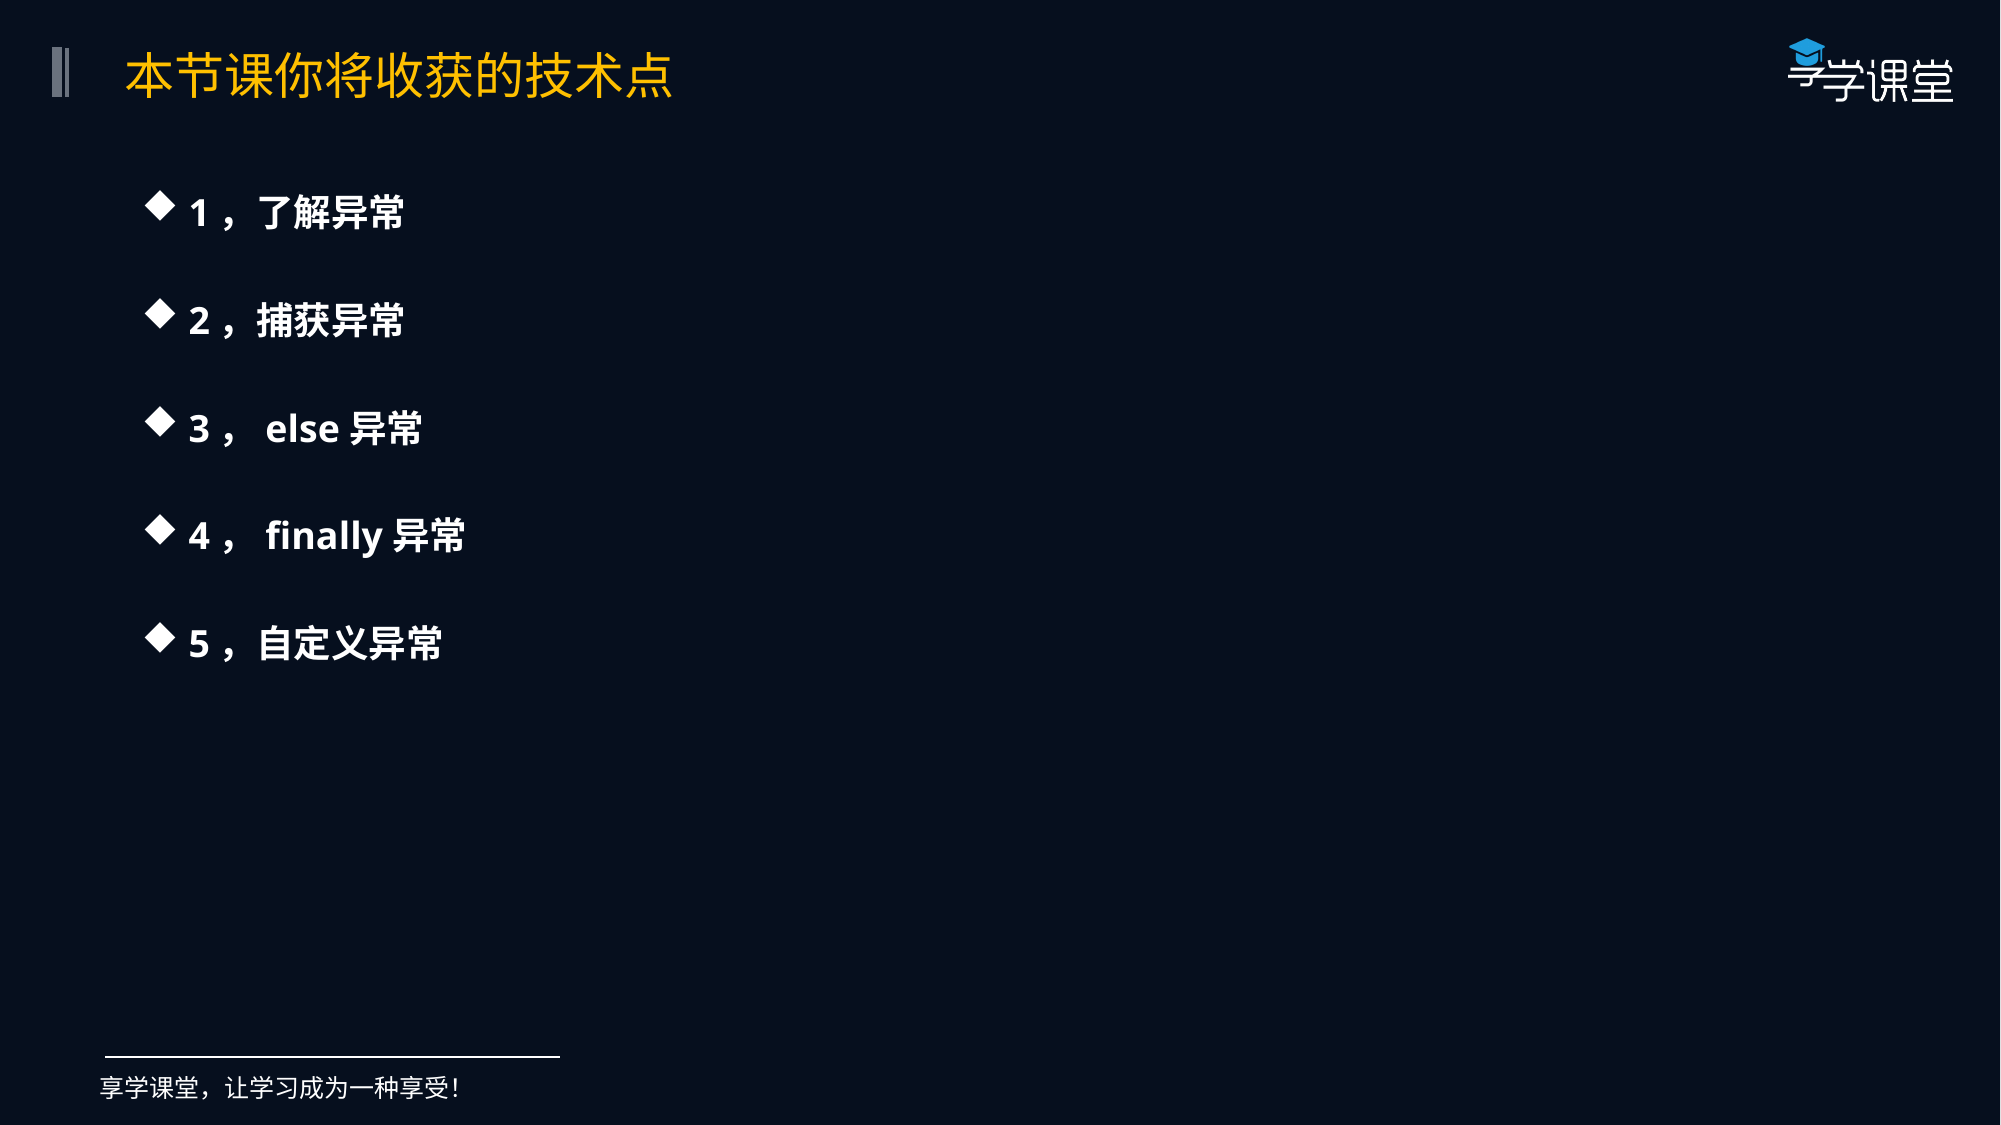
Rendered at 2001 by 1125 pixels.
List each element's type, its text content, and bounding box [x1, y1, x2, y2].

picture [1788, 38, 1953, 102]
text_box 1，了解异常 2，捕获异常 3，else异常 4，finally异常 5，自定义异常 [126, 118, 932, 674]
text_box 本节课你将收获的技术点 [104, 31, 1222, 118]
